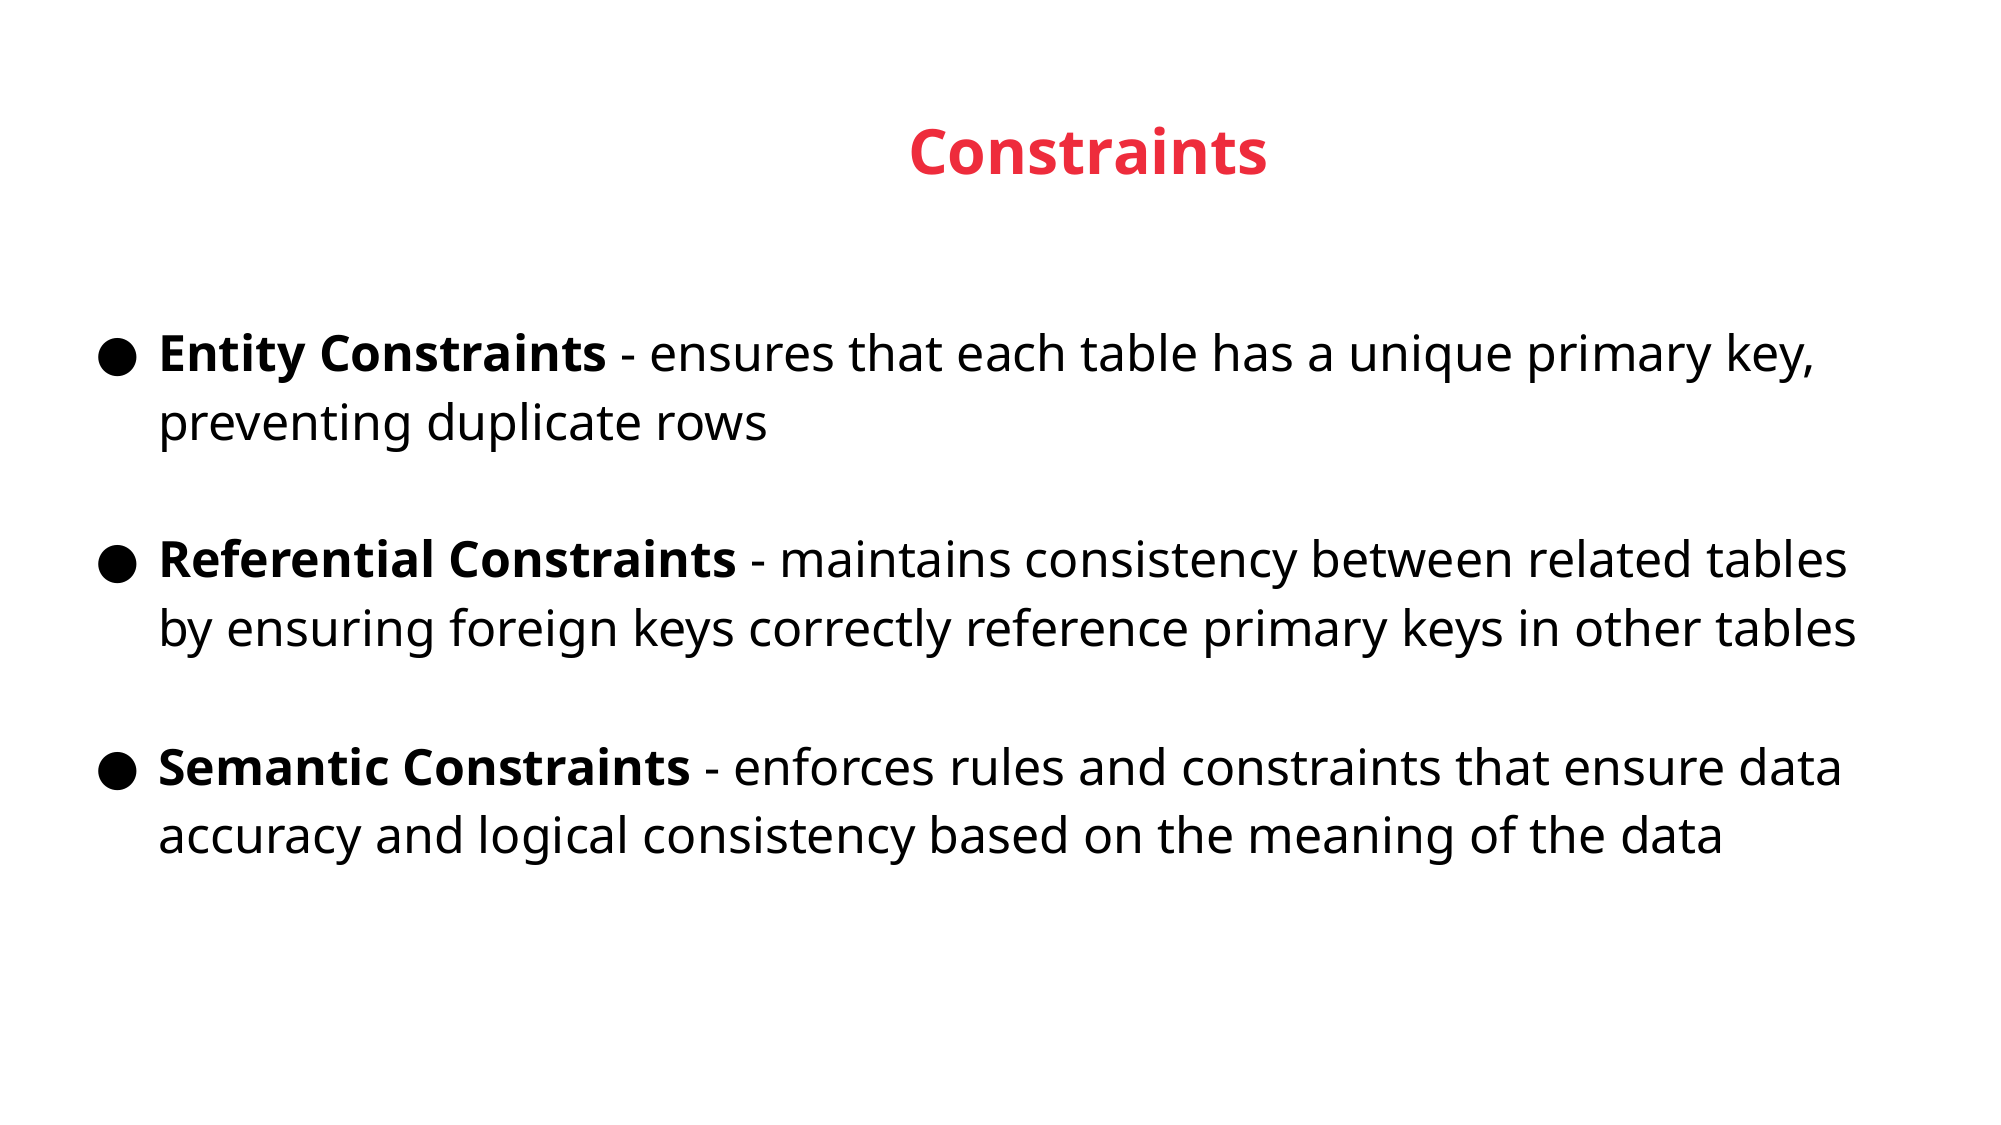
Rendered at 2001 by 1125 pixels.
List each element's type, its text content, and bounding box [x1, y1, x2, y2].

title Constraints [68, 97, 1932, 223]
list Entity Constraints - ensures that each table has a unique primary key, preventing duplicate rows Referential Constraints - maintains consistency between related tables by ensuring foreign keys correctly reference primary keys in other tables Semantic Constraints - enforces rules and constraints that ensure data accuracy and logical consistency based on the meaning of the data [68, 252, 1932, 1000]
